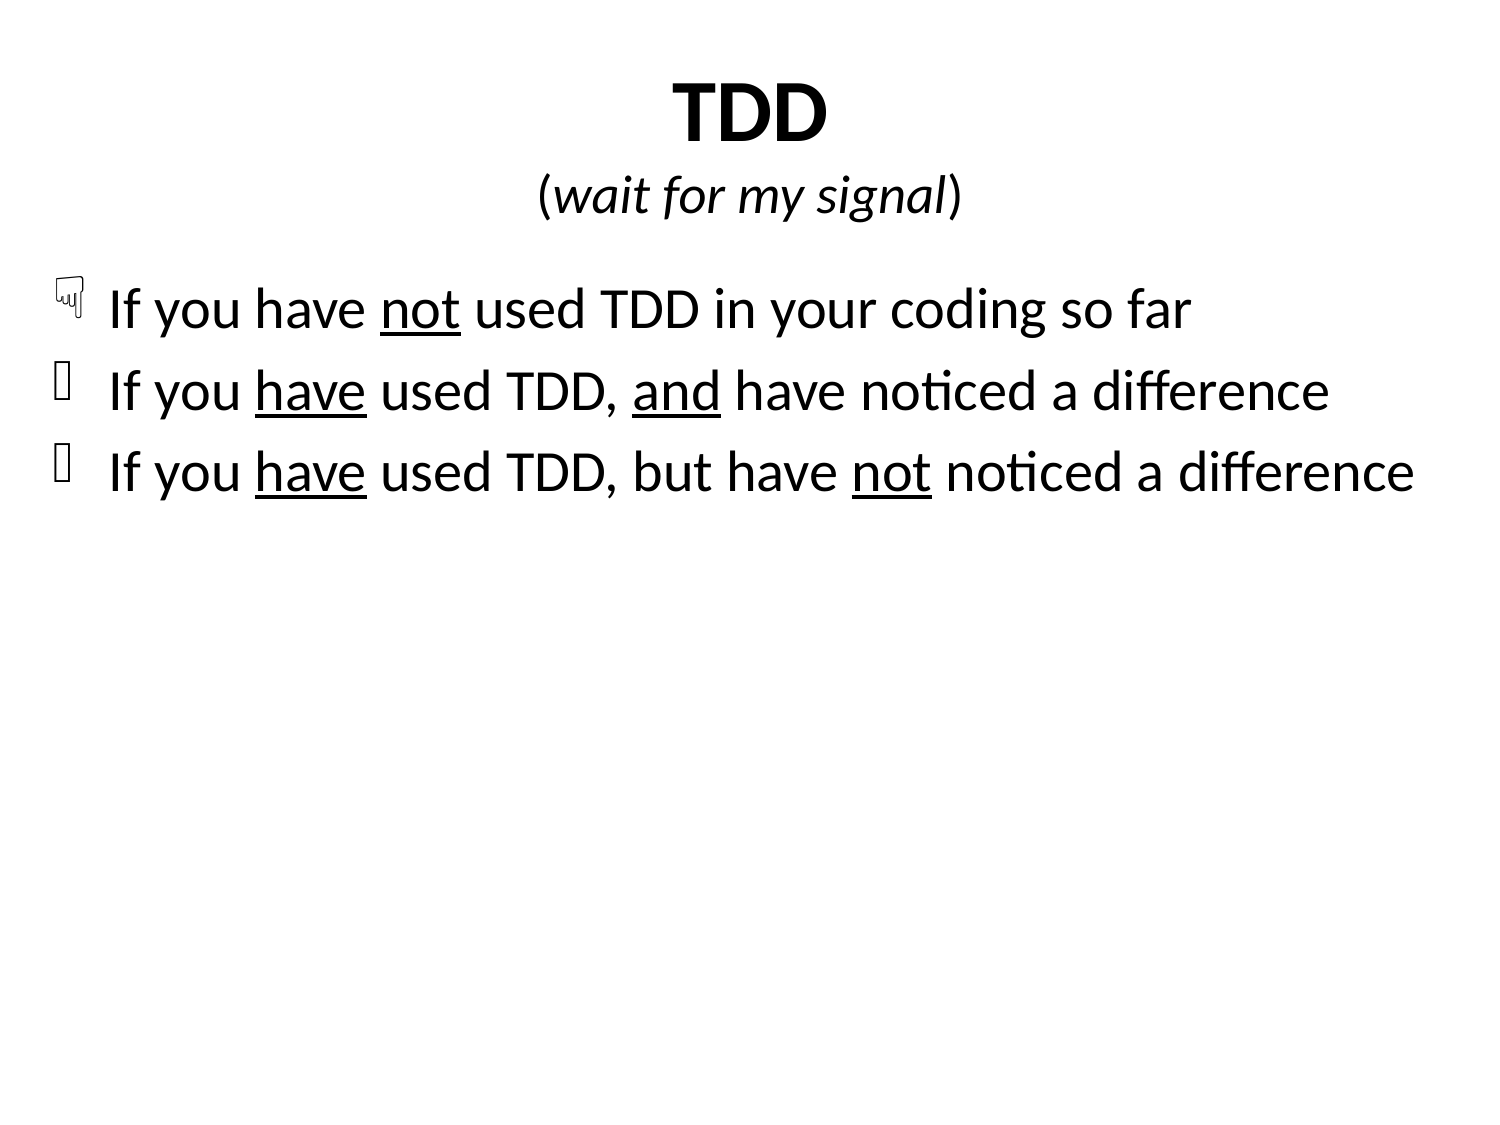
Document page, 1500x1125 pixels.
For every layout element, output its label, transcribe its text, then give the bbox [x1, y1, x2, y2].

title TDD (wait for my signal ) [75, 45, 1425, 233]
list If you have not used TDD in your coding so far If you have used TDD, and have noticed a difference If you have used TDD, but have not noticed a difference [37, 262, 1475, 575]
